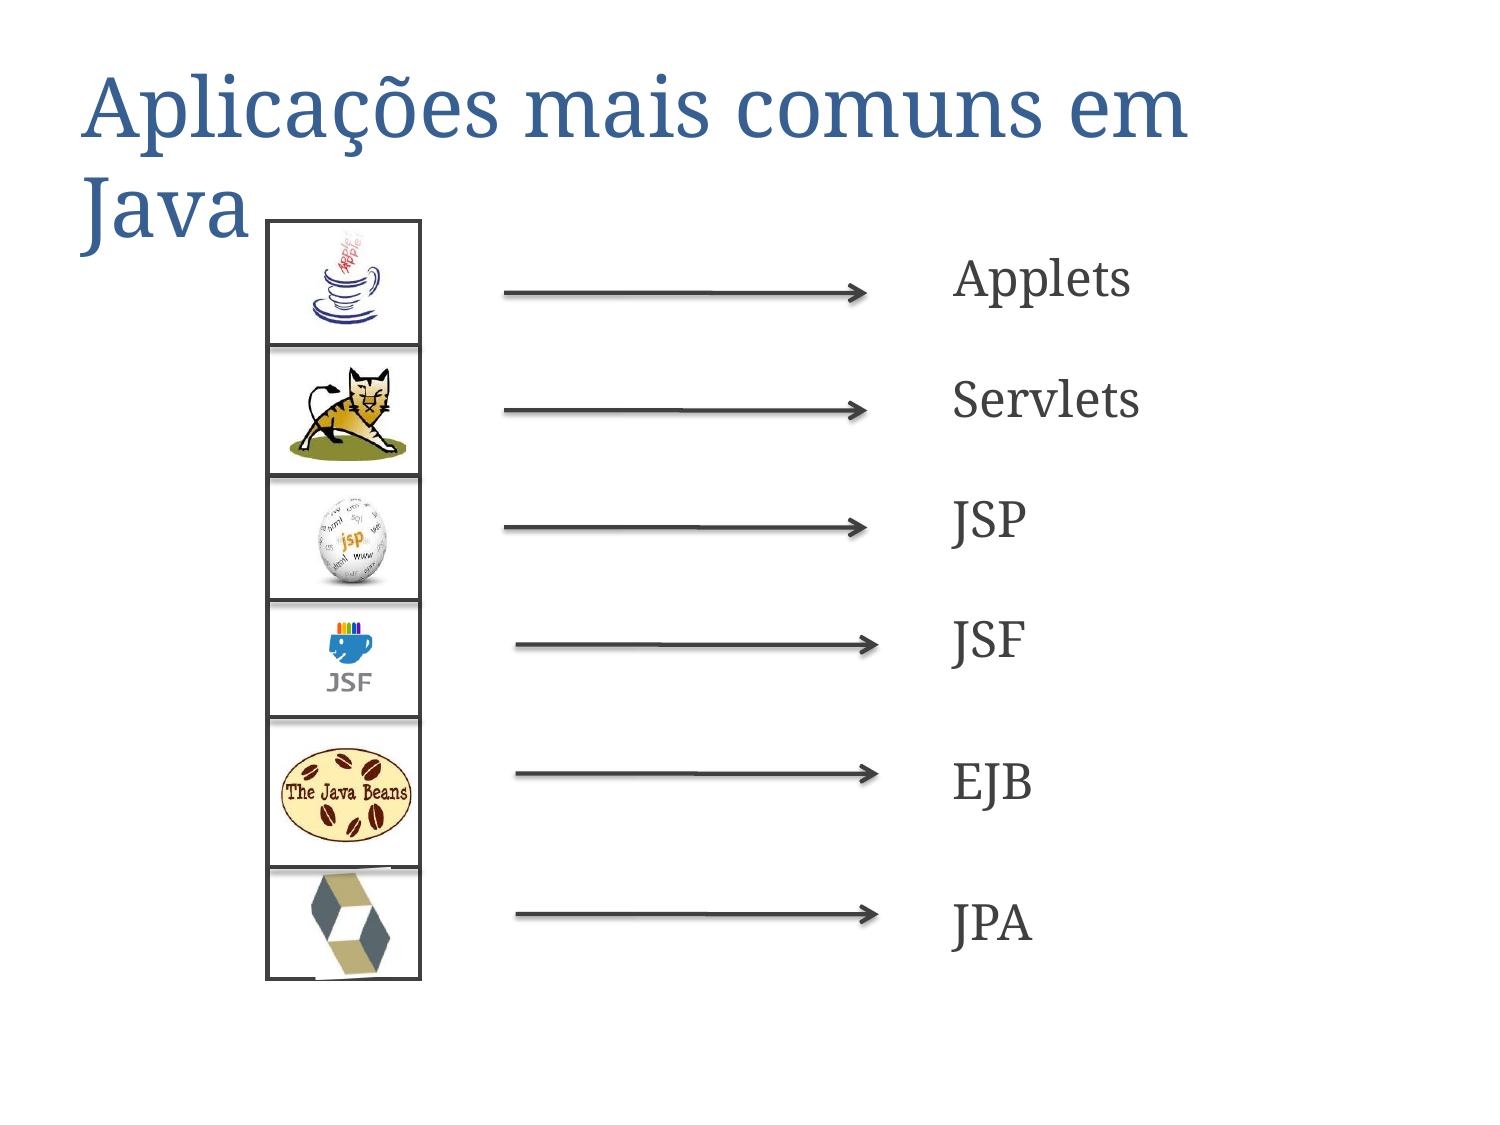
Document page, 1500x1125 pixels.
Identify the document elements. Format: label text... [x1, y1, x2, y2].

table_cell [270, 360, 418, 471]
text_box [498, 399, 873, 428]
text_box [498, 282, 873, 311]
text_box [279, 746, 412, 843]
text_box [303, 229, 389, 325]
table_header [270, 223, 418, 340]
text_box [260, 863, 429, 980]
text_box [498, 516, 873, 545]
text_box [326, 622, 373, 692]
text_box [260, 340, 429, 360]
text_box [509, 634, 884, 663]
text_box Applets Servlets JSP JSF EJB JPA [950, 244, 1223, 1125]
table_cell [270, 733, 418, 863]
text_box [260, 471, 429, 615]
text_box Aplicações mais comuns em Java [79, 51, 1367, 221]
text_box [289, 367, 407, 461]
text_box [260, 713, 429, 733]
table_cell [270, 615, 418, 713]
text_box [508, 891, 905, 944]
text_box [509, 763, 884, 792]
